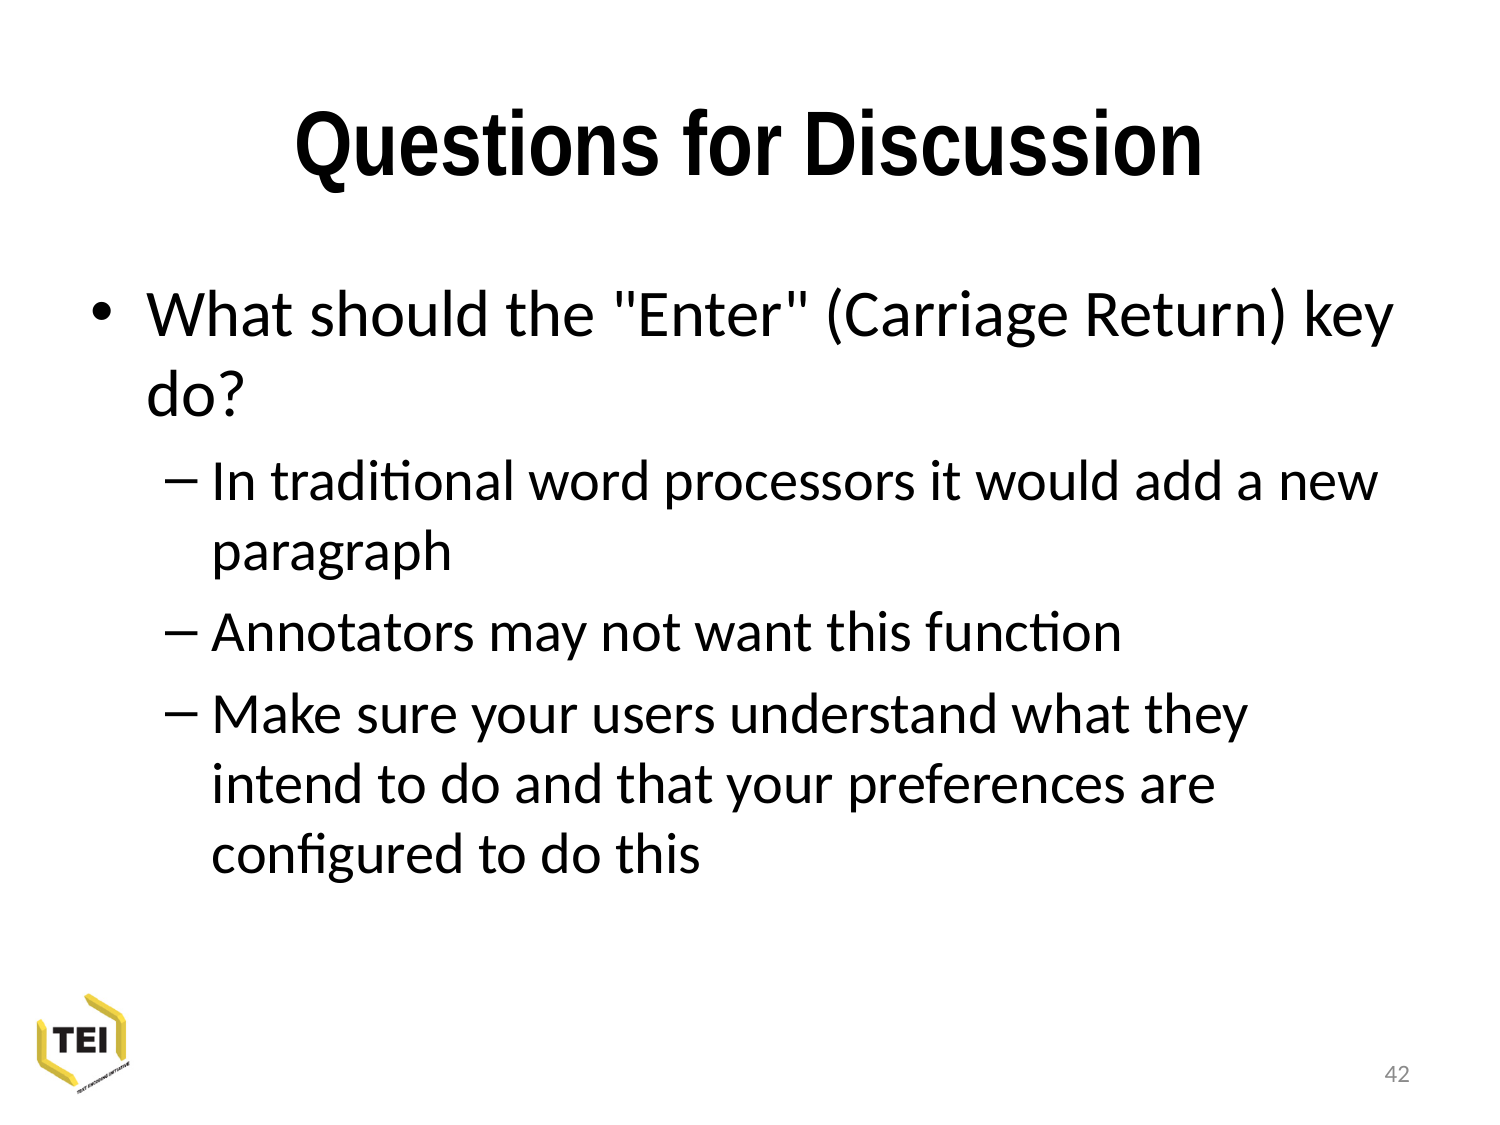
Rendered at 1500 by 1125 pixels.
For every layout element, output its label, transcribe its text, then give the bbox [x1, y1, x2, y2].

slide_number 42 [1074, 1042, 1425, 1103]
title Questions for Discussion [75, 45, 1425, 233]
list What should the "Enter" (Carriage Return) key do? In traditional word processors it would add a new paragraph Annotators may not want this function Make sure your users understand what they intend to do and that your preferences are configured to do this [75, 262, 1425, 1005]
picture [24, 987, 138, 1100]
